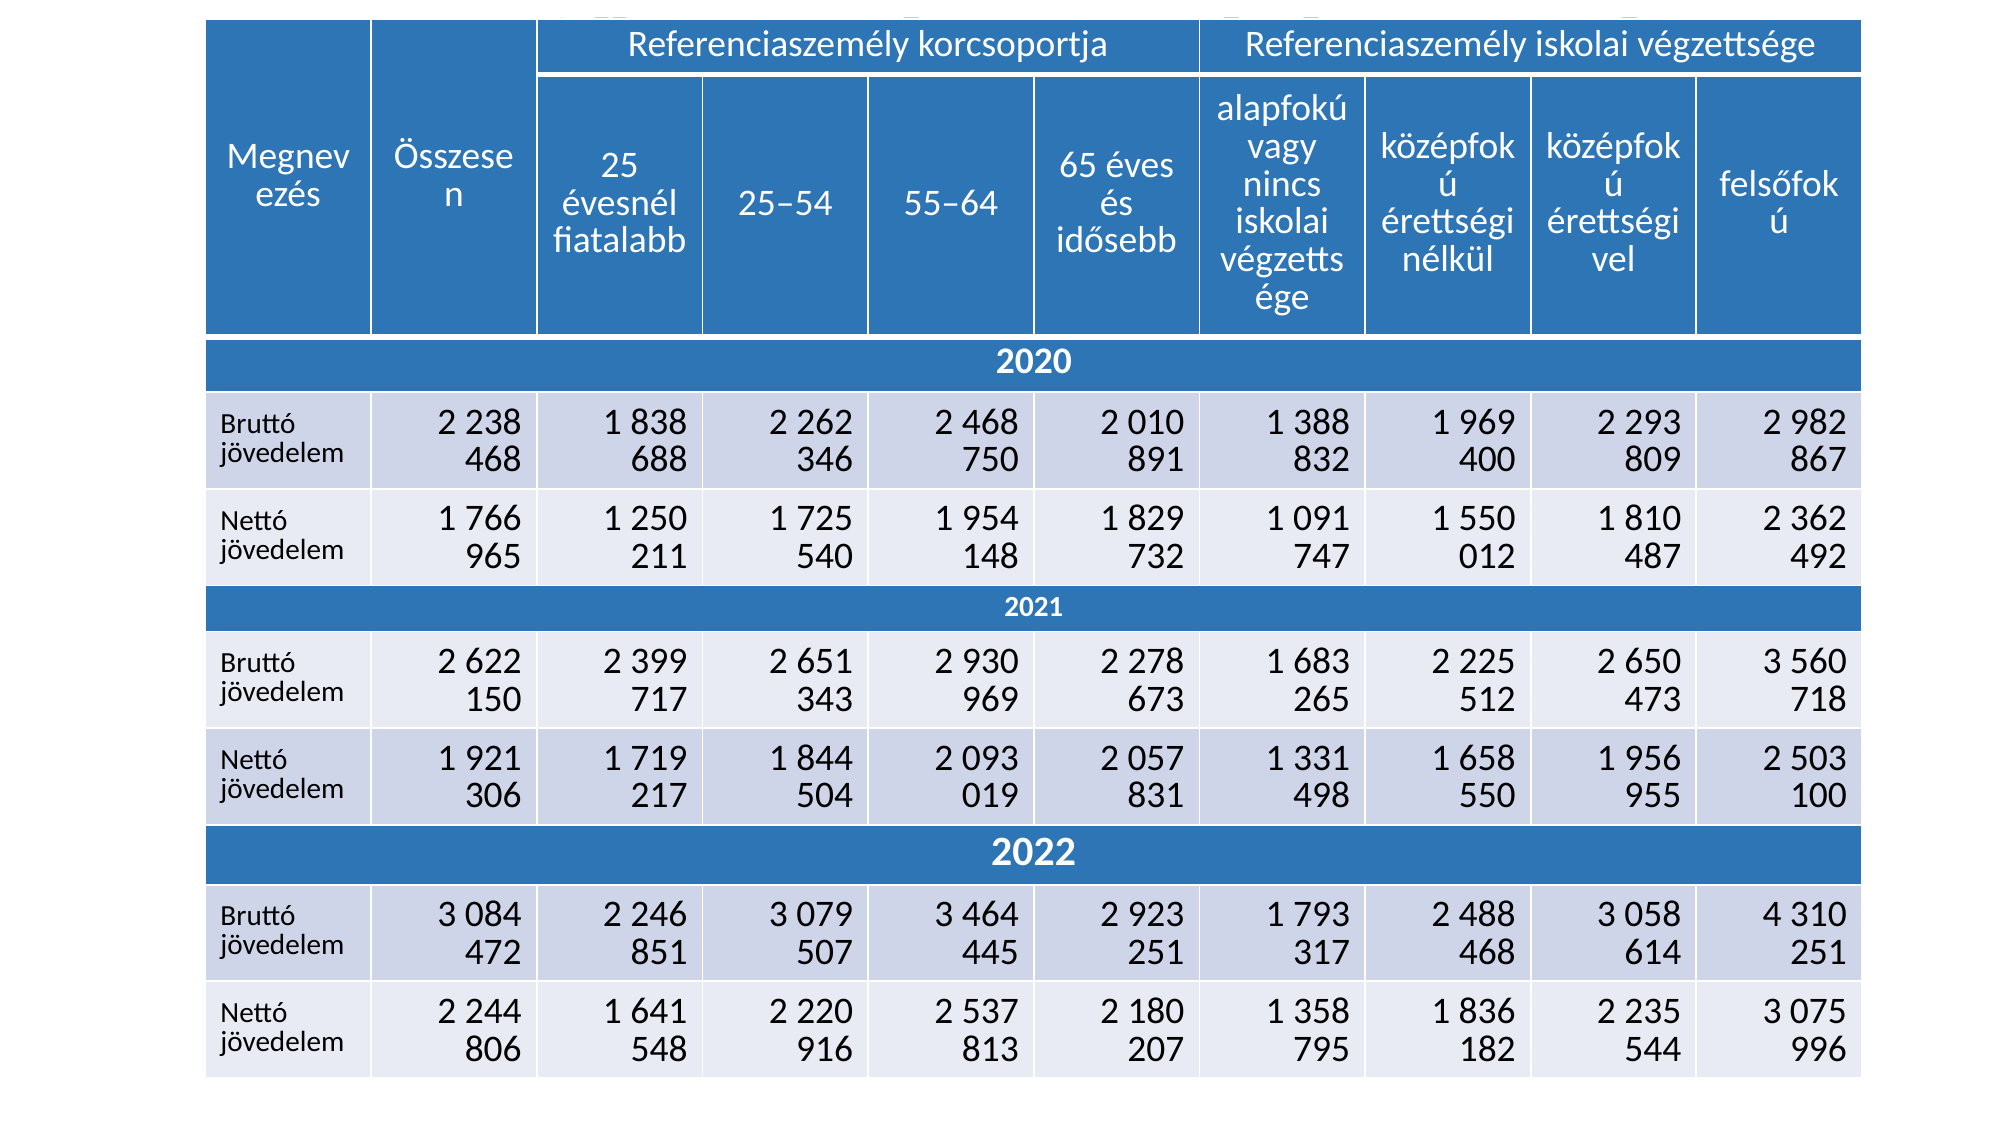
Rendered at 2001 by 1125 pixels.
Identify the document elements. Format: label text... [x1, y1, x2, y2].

table_cell 2 220 916 [703, 982, 867, 1077]
table_cell 2 537 813 [869, 982, 1033, 1077]
table_cell 25 évesnél fiatalabb [538, 77, 702, 334]
table_cell 2 503 100 [1697, 729, 1861, 824]
table_cell 1 550 012 [1366, 490, 1530, 585]
table_cell Bruttó jövedelem [206, 886, 370, 980]
table_cell 3 560 718 [1697, 632, 1861, 727]
table_cell 2021 [206, 586, 1861, 631]
table_cell 1 388 832 [1200, 393, 1364, 488]
table_cell Bruttó jövedelem [206, 632, 370, 727]
table_cell 2 399 717 [538, 632, 702, 727]
table_cell 25–54 [703, 77, 867, 334]
table_cell Nettó jövedelem [206, 729, 370, 824]
table_cell 1 719 217 [538, 729, 702, 824]
table_cell 2 488 468 [1366, 886, 1530, 980]
table_header Összesen [372, 20, 536, 334]
table_cell 2 930 969 [869, 632, 1033, 727]
table_cell középfokú érettségivel [1532, 77, 1695, 334]
table_cell 2 057 831 [1035, 729, 1199, 824]
table_cell 1 829 732 [1035, 490, 1199, 585]
table_cell 2 293 809 [1532, 393, 1695, 488]
table_cell 2 622 150 [372, 632, 536, 727]
table_cell 1 793 317 [1200, 886, 1364, 980]
table_cell 2 650 473 [1532, 632, 1695, 727]
table_cell 65 éves és idősebb [1035, 77, 1199, 334]
table_cell 2 651 343 [703, 632, 867, 727]
table_cell 1 358 795 [1200, 982, 1364, 1077]
table_cell 1 954 148 [869, 490, 1033, 585]
table_cell 1 766 965 [372, 490, 536, 585]
table_cell 2 010 891 [1035, 393, 1199, 488]
table_cell 1 810 487 [1532, 490, 1695, 585]
table_cell alapfokú vagy nincs iskolai végzettsége [1200, 77, 1364, 334]
table_cell 1 683 265 [1200, 632, 1364, 727]
table_cell 3 058 614 [1532, 886, 1695, 980]
table_cell 2 180 207 [1035, 982, 1199, 1077]
table_cell 2 262 346 [703, 393, 867, 488]
table_cell 1 641 548 [538, 982, 702, 1077]
table_cell 55–64 [869, 77, 1033, 334]
table_cell 1 969 400 [1366, 393, 1530, 488]
table_cell 3 084 472 [372, 886, 536, 980]
table_cell 3 075 996 [1697, 982, 1861, 1077]
table_cell 1 091 747 [1200, 490, 1364, 585]
table_cell 2 923 251 [1035, 886, 1199, 980]
table_cell 2 244 806 [372, 982, 536, 1077]
table_cell Nettó jövedelem [206, 982, 370, 1077]
table_cell 1 250 211 [538, 490, 702, 585]
table_cell 2 982 867 [1697, 393, 1861, 488]
table_cell 2020 [206, 340, 1861, 391]
table_cell 3 079 507 [703, 886, 867, 980]
table_cell 1 331 498 [1200, 729, 1364, 824]
table_cell Nettó jövedelem [206, 490, 370, 585]
table_cell felsőfokú [1697, 77, 1861, 334]
table_cell 2 238 468 [372, 393, 536, 488]
table_cell 1 844 504 [703, 729, 867, 824]
table_cell 1 658 550 [1366, 729, 1530, 824]
table_cell Bruttó jövedelem [206, 393, 370, 488]
table_cell 2022 [206, 826, 1861, 884]
table_cell 2 246 851 [538, 886, 702, 980]
table_cell 1 956 955 [1532, 729, 1695, 824]
table_cell 2 362 492 [1697, 490, 1861, 585]
table_cell középfokú érettségi nélkül [1366, 77, 1530, 334]
table_header Referenciaszemély korcsoportja [538, 20, 1199, 72]
table_cell 2 225 512 [1366, 632, 1530, 727]
title Egy főre jutó bruttó és nettó jövedelem [137, 0, 1863, 218]
table_cell 1 725 540 [703, 490, 867, 585]
table_cell 2 235 544 [1532, 982, 1695, 1077]
table_cell 2 093 019 [869, 729, 1033, 824]
table_header Megnevezés [206, 20, 370, 334]
table_cell 2 278 673 [1035, 632, 1199, 727]
table_cell 1 838 688 [538, 393, 702, 488]
table_header Referenciaszemély iskolai végzettsége [1200, 20, 1861, 72]
table_cell 1 921 306 [372, 729, 536, 824]
table_cell 4 310 251 [1697, 886, 1861, 980]
table_cell 2 468 750 [869, 393, 1033, 488]
table_cell 3 464 445 [869, 886, 1033, 980]
table_cell 1 836 182 [1366, 982, 1530, 1077]
